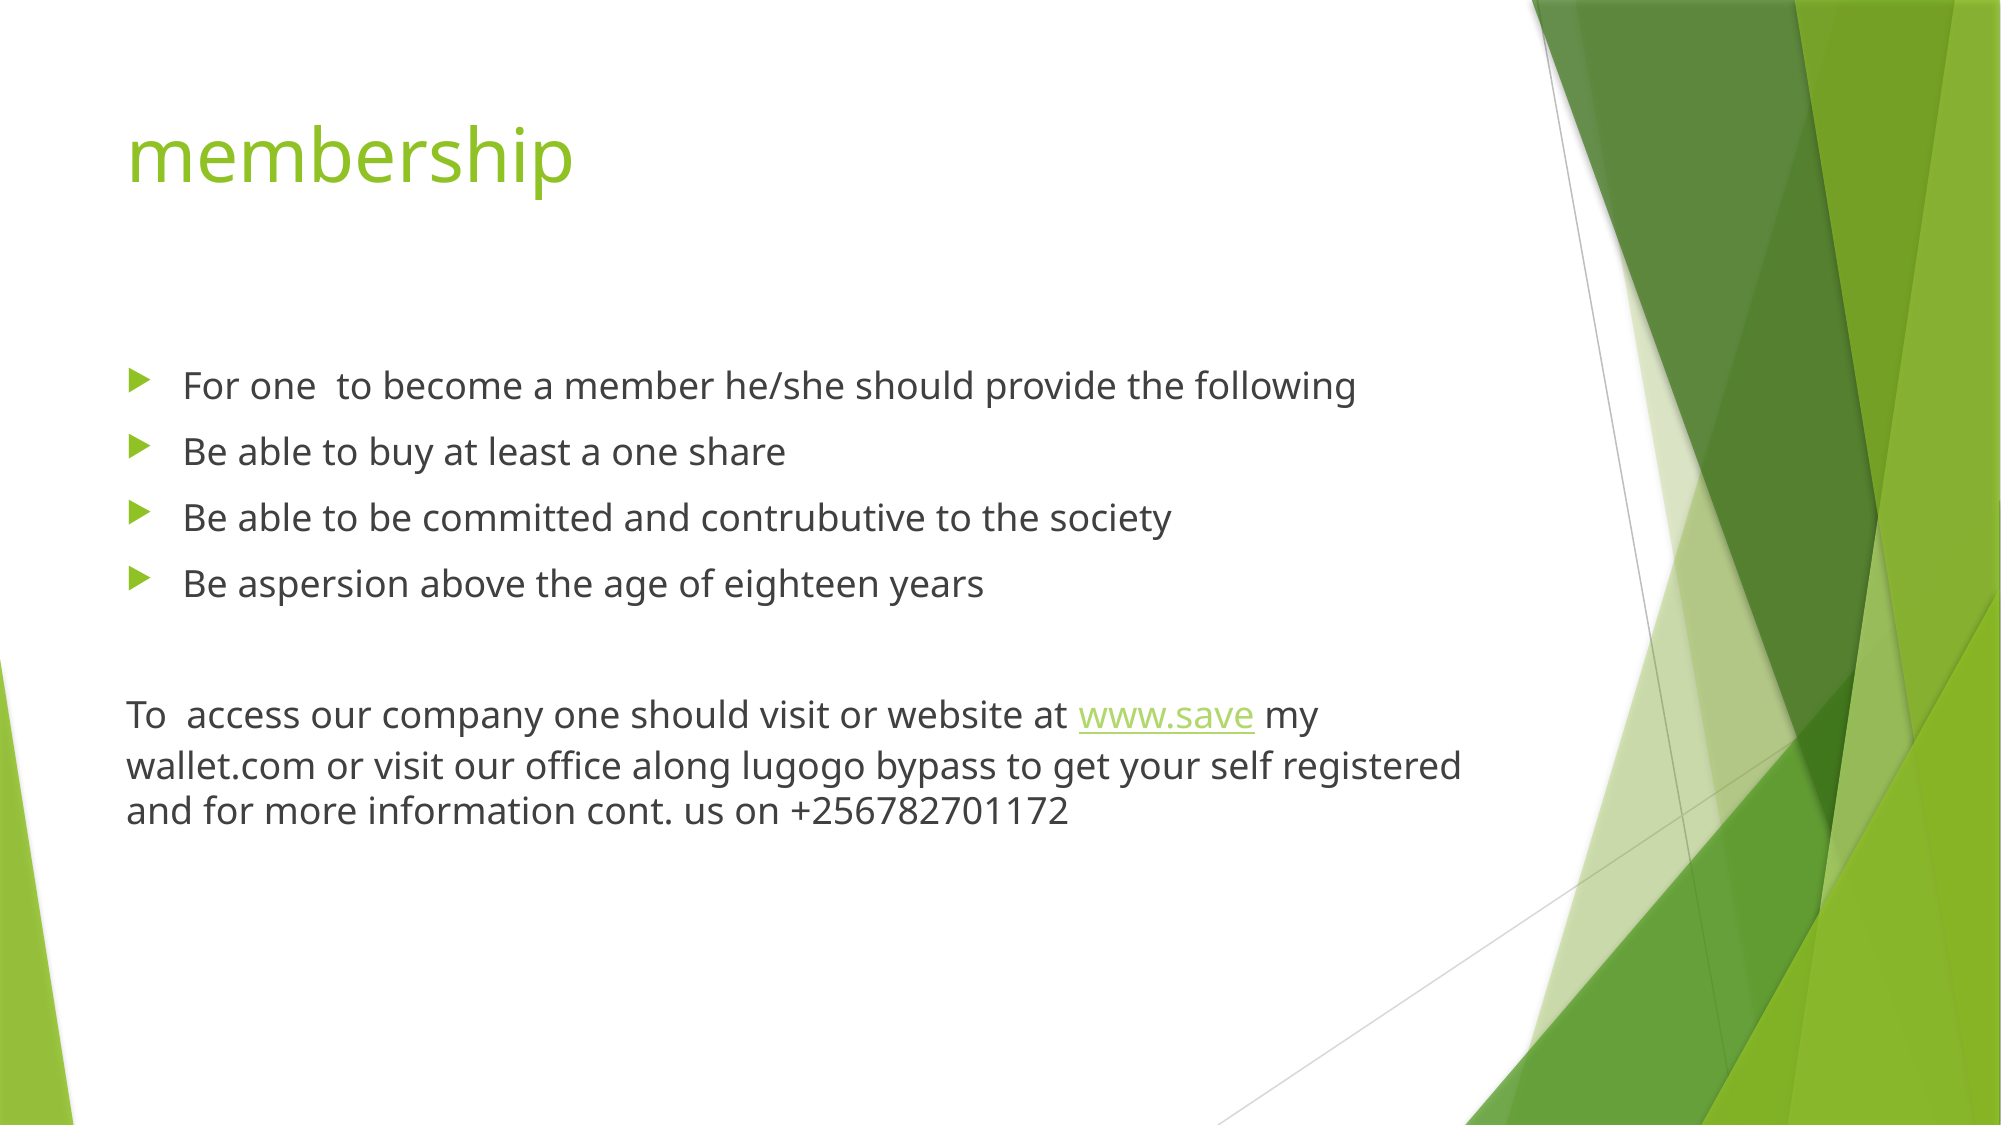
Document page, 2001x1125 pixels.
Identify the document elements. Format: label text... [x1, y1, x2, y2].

title membership [111, 99, 1522, 317]
list For one to become a member he/she should provide the following Be able to buy at least a one share Be able to be committed and contrubutive to the society Be aspersion above the age of eighteen years To access our company one should visit or website at www.save my wallet.com or visit our office along lugogo bypass to get your self registered and for more information cont. us on +256782701172 [111, 354, 1522, 992]
